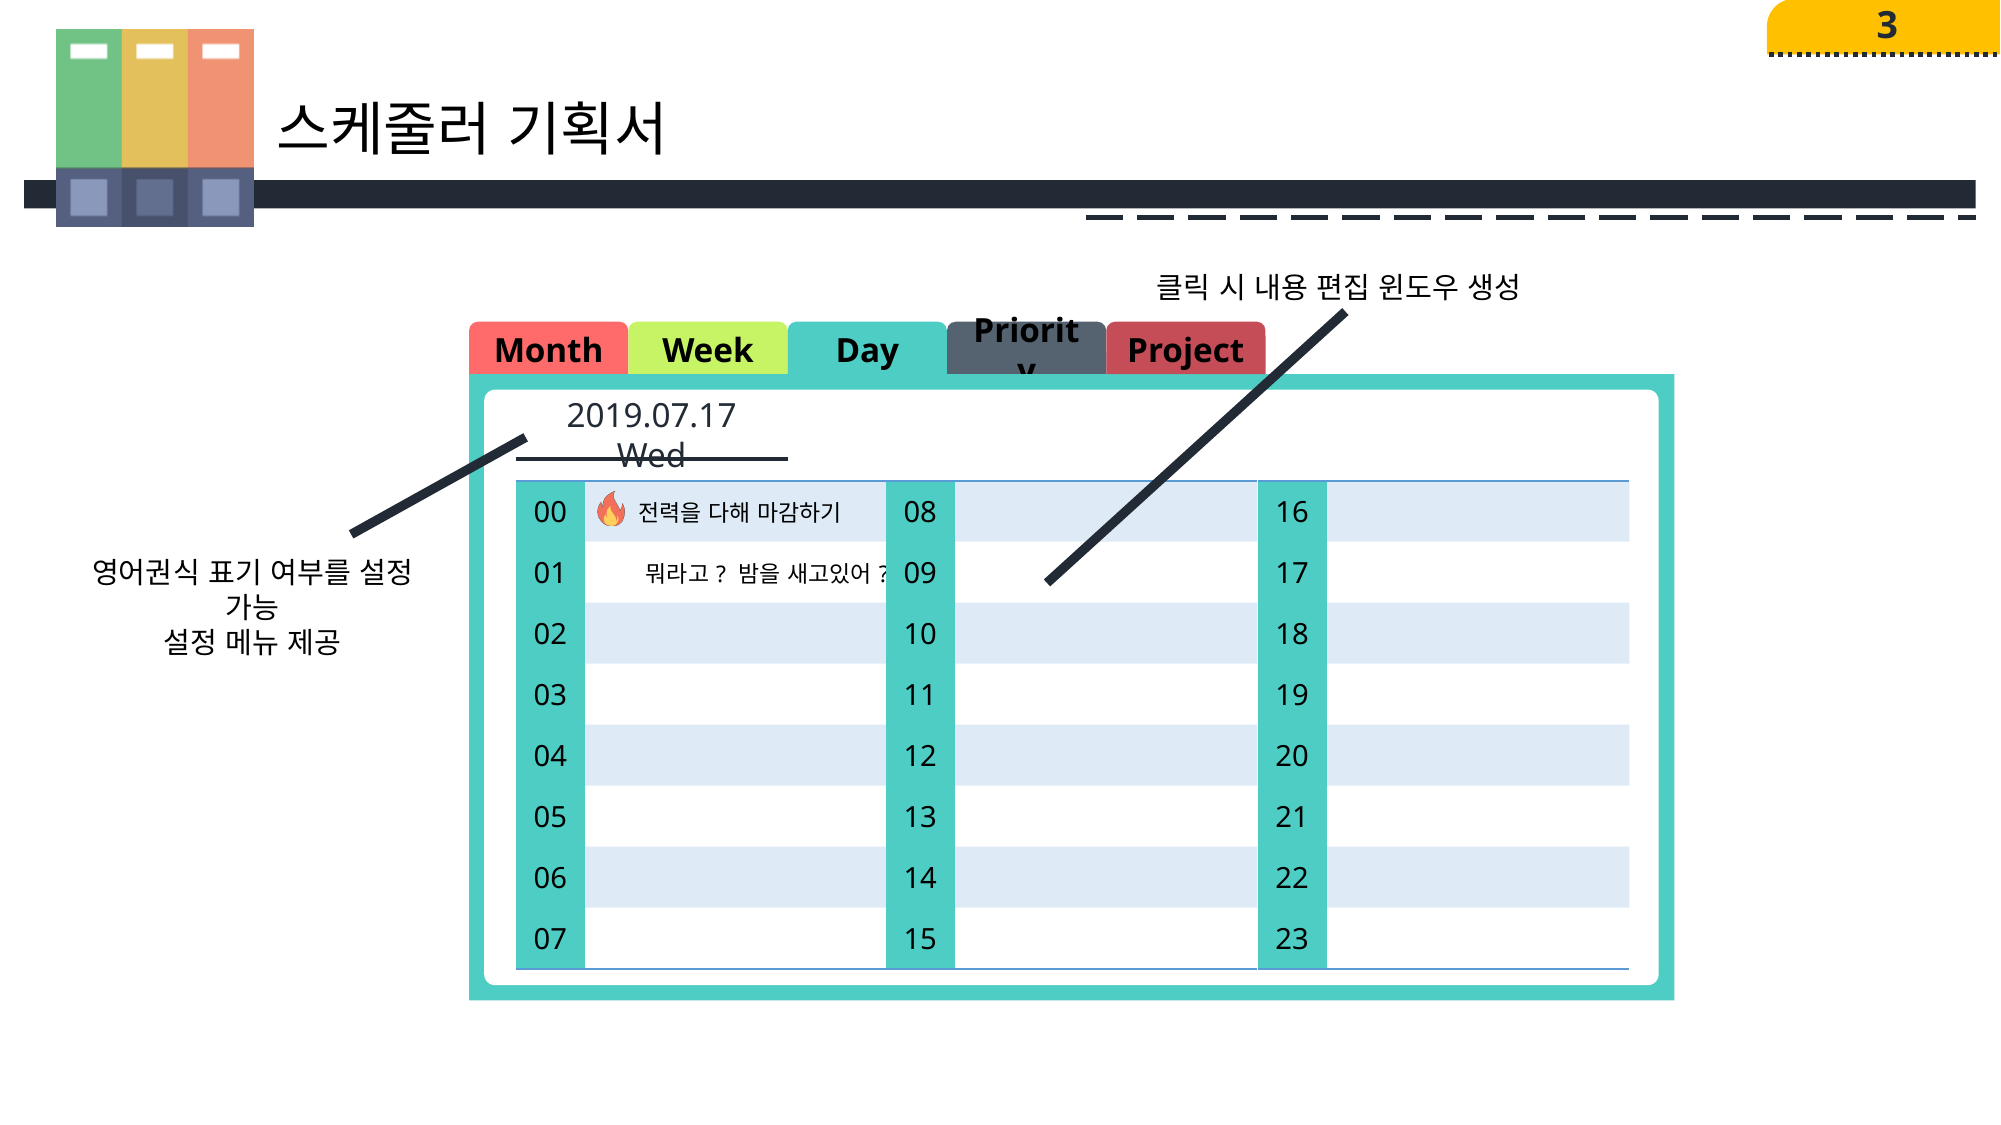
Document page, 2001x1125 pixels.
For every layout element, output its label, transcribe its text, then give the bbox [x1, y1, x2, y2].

text_box 영어권식 표기 여부를 설정 가능 설정 메뉴 제공 [49, 546, 457, 667]
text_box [469, 321, 1675, 1001]
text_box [1047, 312, 1346, 583]
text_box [1766, 0, 2000, 55]
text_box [351, 437, 526, 535]
picture [593, 491, 629, 526]
text_box 클릭 시 내용 편집 윈도우 생성 [1142, 261, 1549, 312]
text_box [24, 29, 1976, 227]
